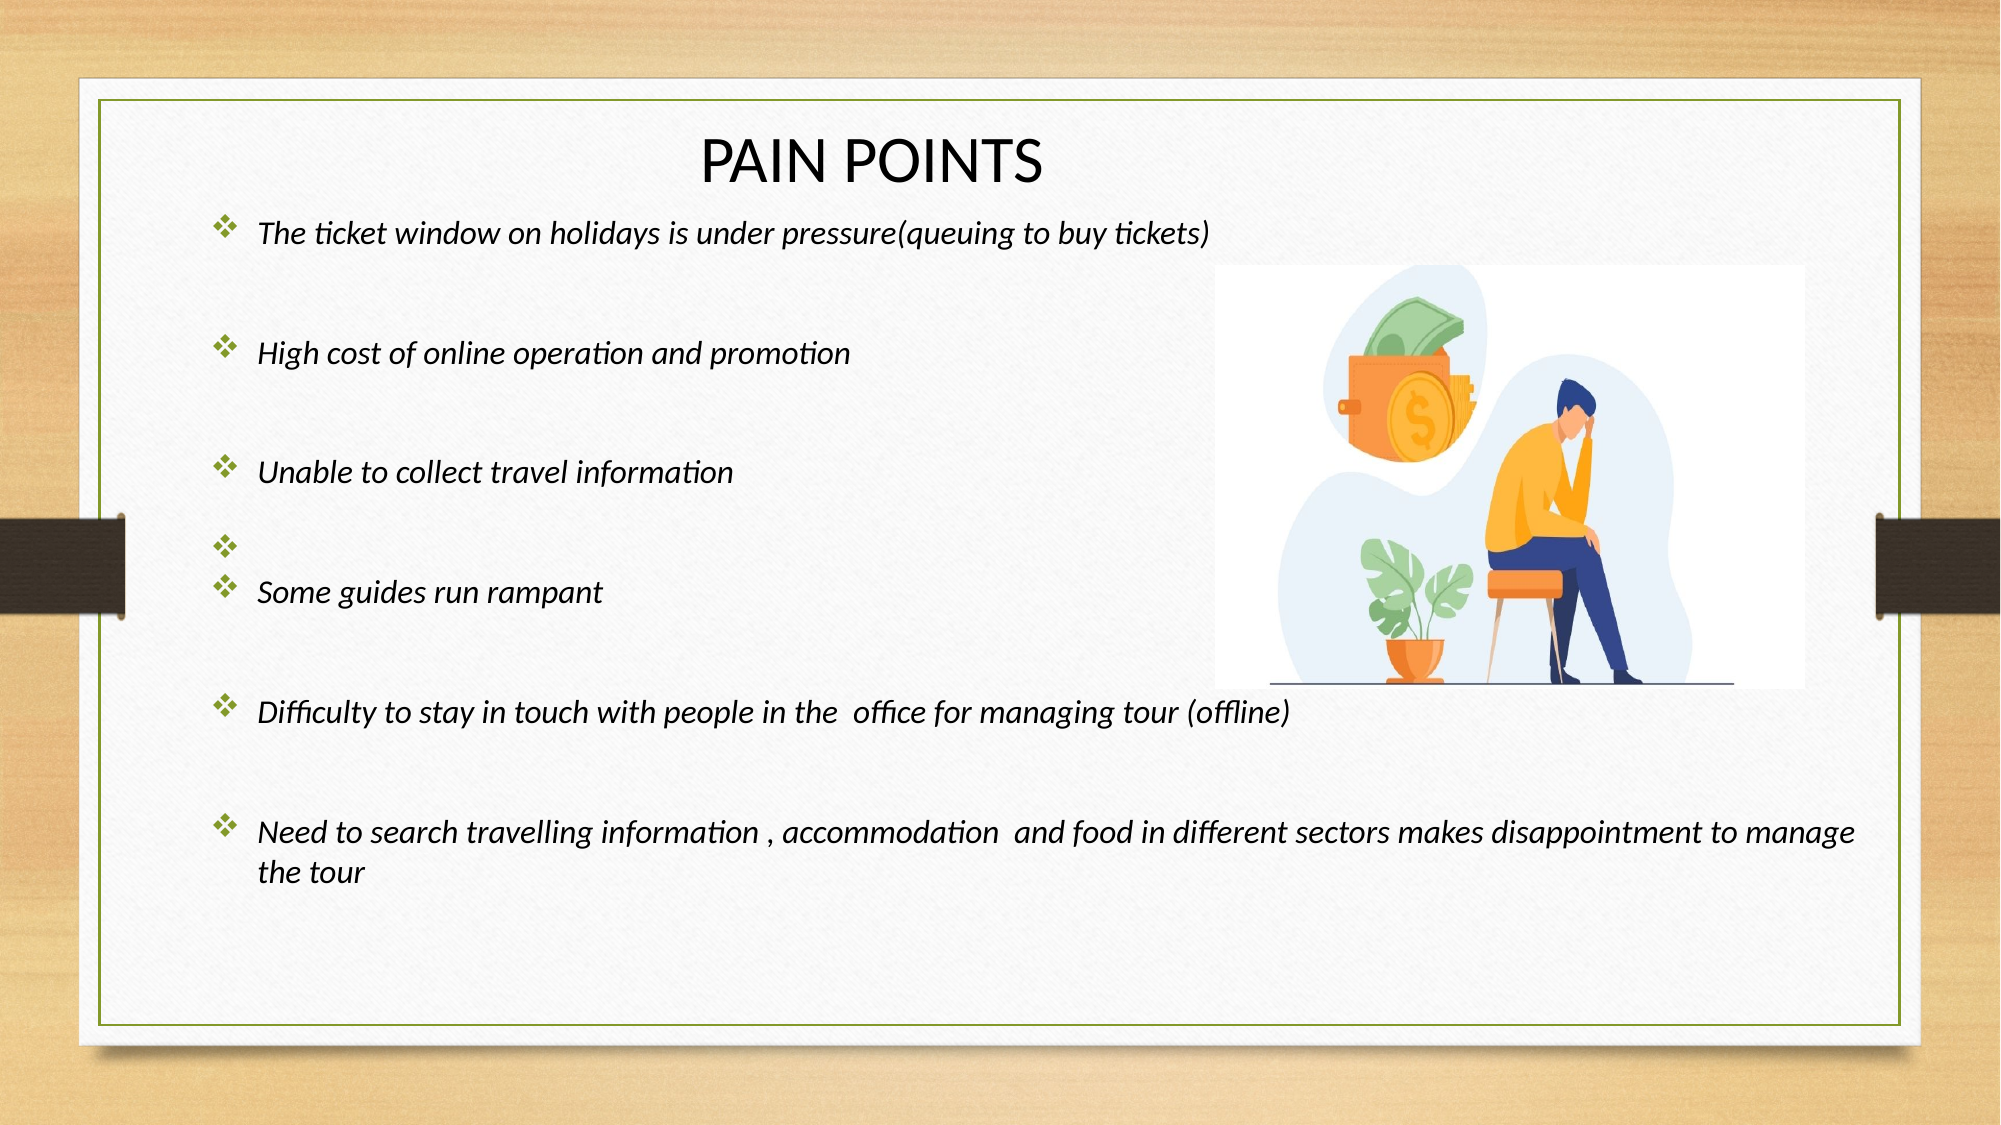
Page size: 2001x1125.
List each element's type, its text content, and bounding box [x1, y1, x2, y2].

text_box PAIN POINTS [356, 108, 1657, 203]
text_box The ticket window on holidays is under pressure(queuing to buy tickets) High cost of online operation and promotion Unable to collect travel information Some guides run rampant Difficulty to stay in touch with people in the office for managing tour (offline) Need to search travelling information , accommodation and food in different sectors makes disappointment to manage the tour [195, 203, 1896, 898]
text_box [128, 203, 1931, 984]
picture [0, 0, 2001, 1125]
